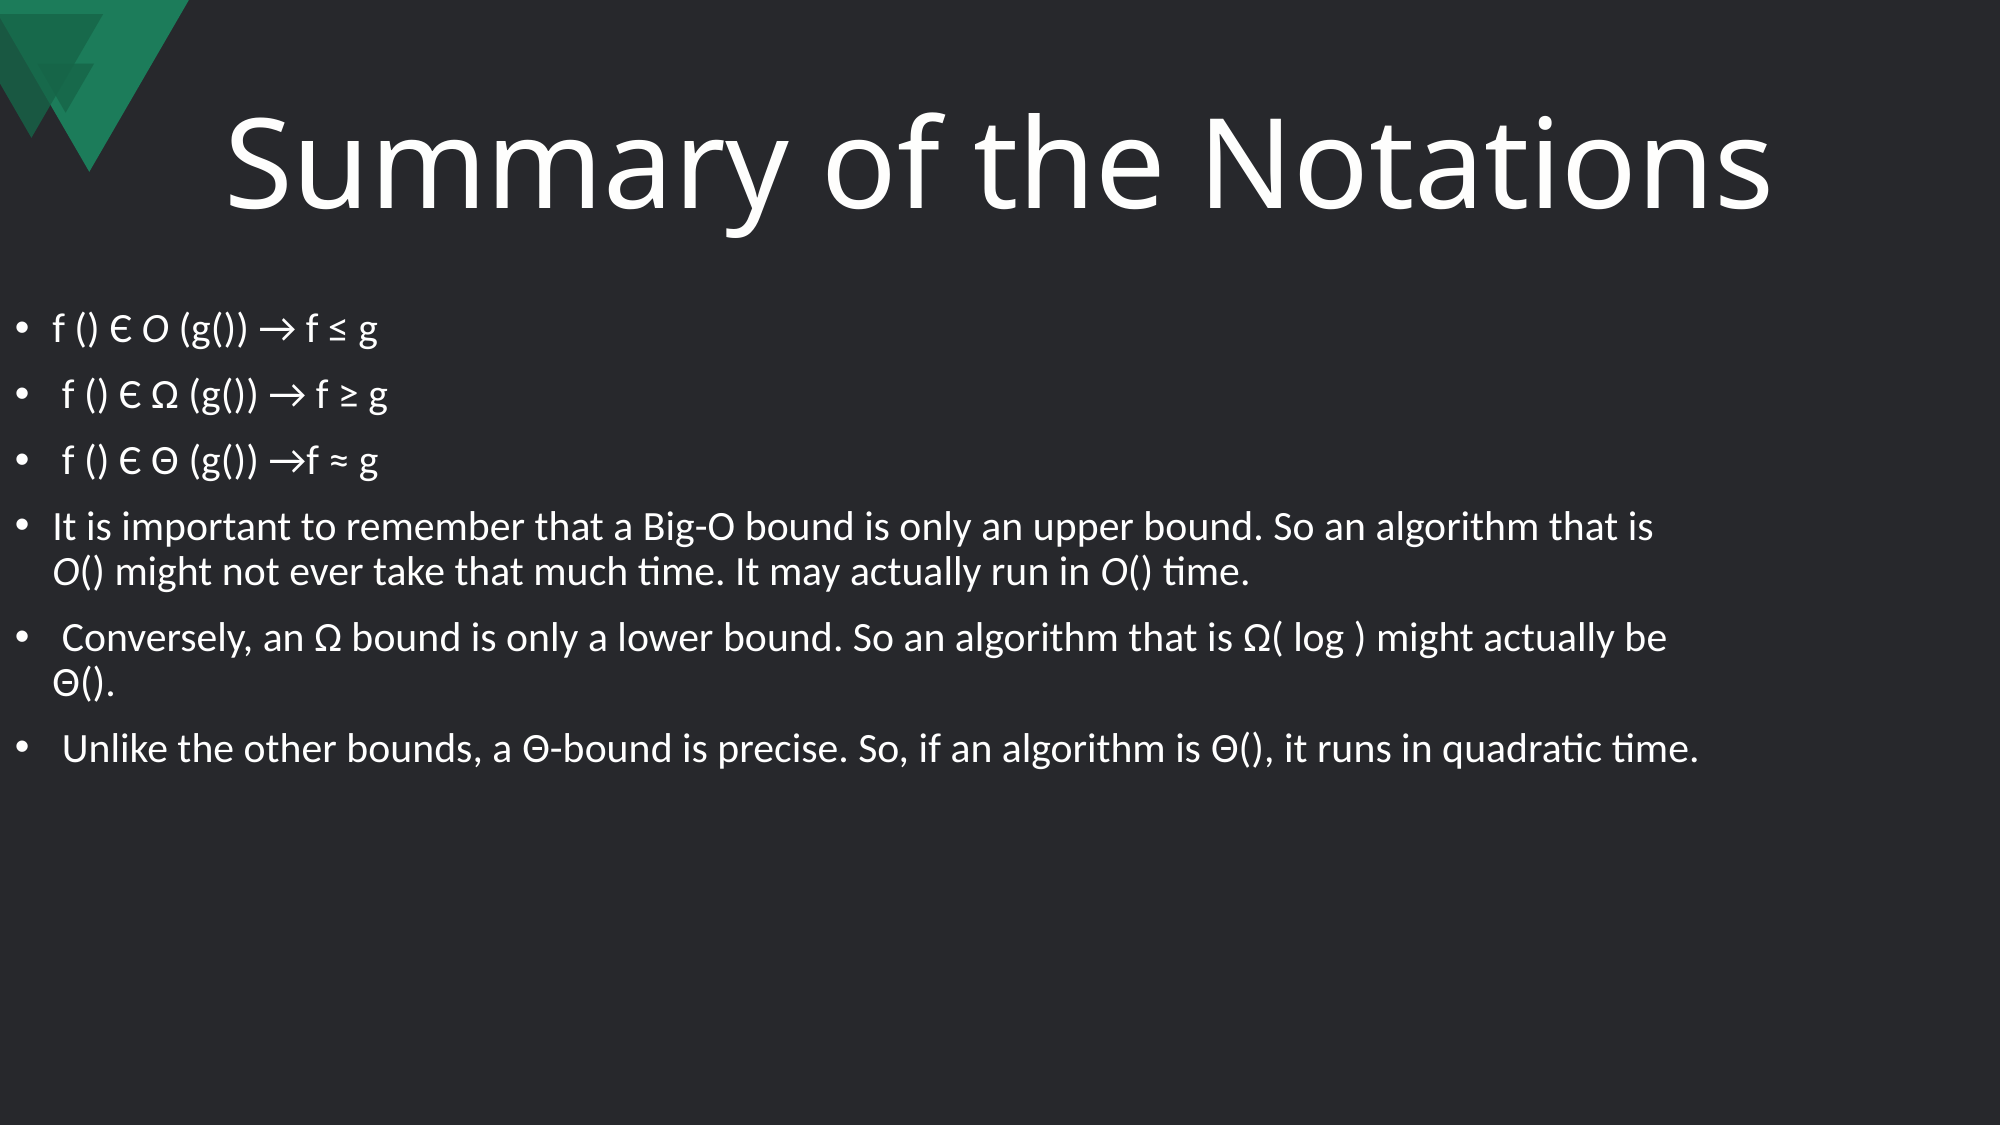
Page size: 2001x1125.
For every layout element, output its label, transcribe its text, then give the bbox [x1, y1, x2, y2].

title Summary of the Notations [137, 59, 1863, 278]
